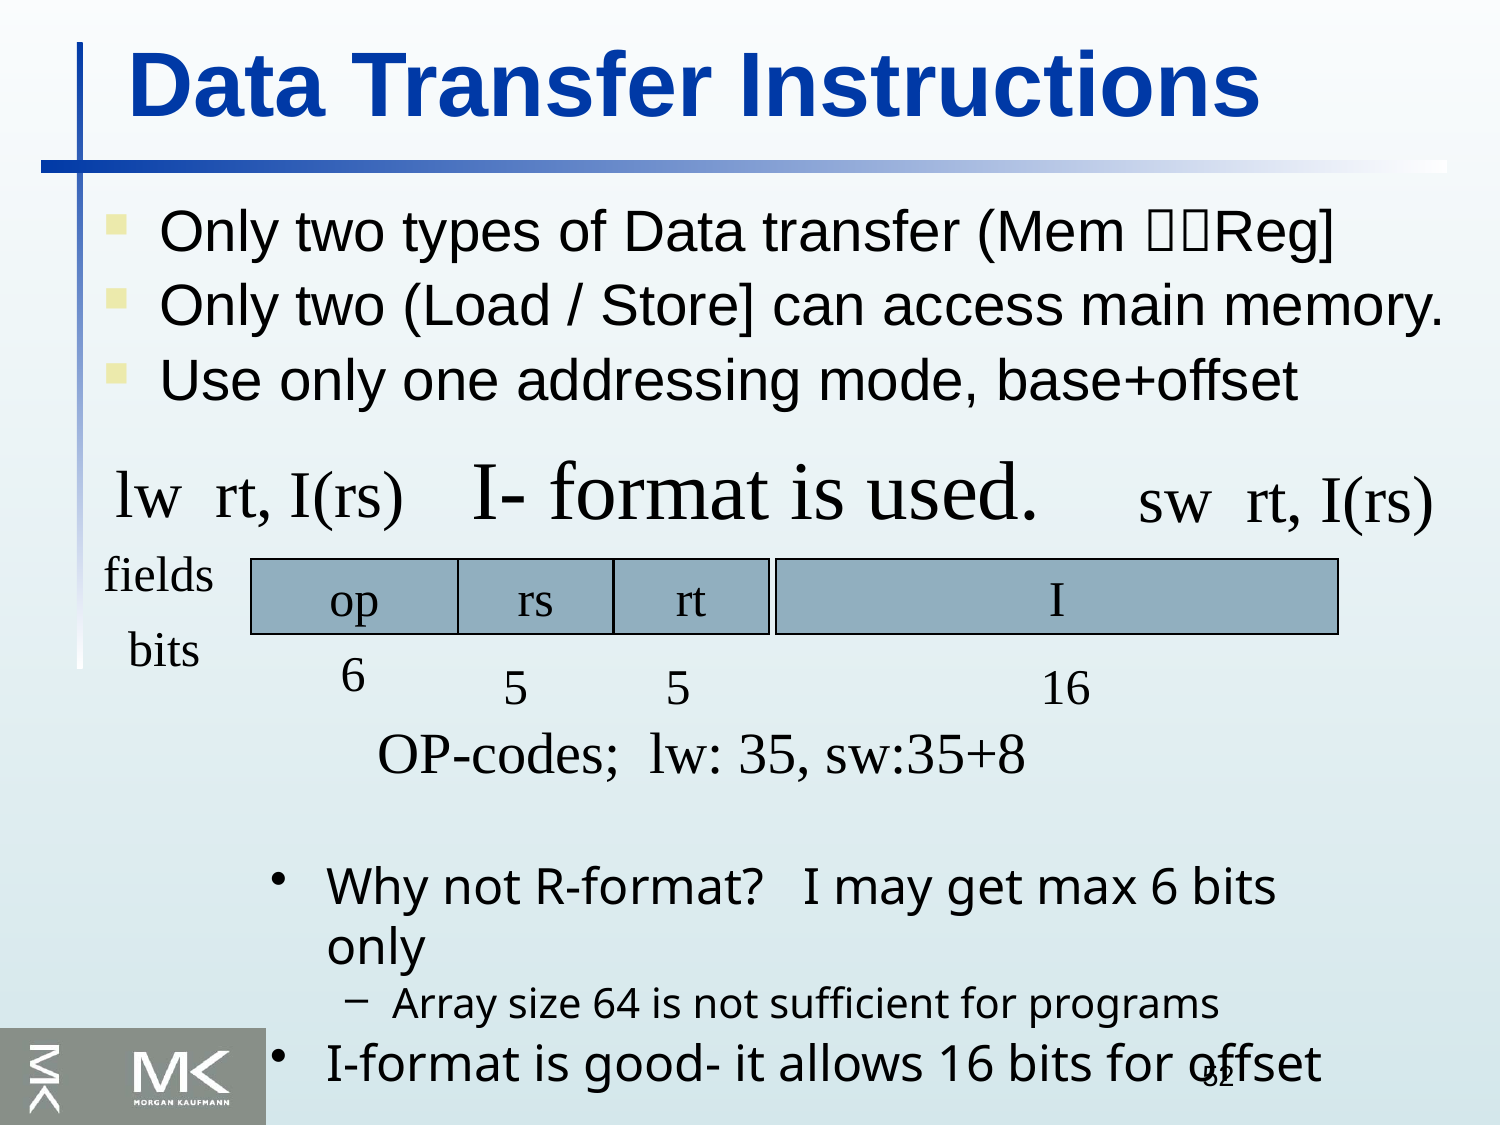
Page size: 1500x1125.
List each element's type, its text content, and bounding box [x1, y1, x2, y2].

list Only two types of Data transfer (Mem Reg] Only two (Load / Store] can access main memory. Use only one addressing mode, base+offset [88, 193, 1500, 469]
slide_number 52 [1187, 1050, 1500, 1125]
title Data Transfer Instructions [112, 67, 1375, 142]
text_box lw rt, I(rs) [100, 443, 451, 532]
text_box sw rt, I(rs) [1123, 448, 1474, 544]
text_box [88, 534, 1339, 723]
picture [0, 1028, 266, 1125]
text_box OP-codes; lw: 35, sw:35+8 [288, 731, 1263, 793]
text_box Why not R-format? I may get max 6 bits only Array size 64 is not sufficient for programs I-format is good- it allows 16 bits for offset [255, 847, 1375, 1060]
text_box I- format is used. [457, 428, 1094, 532]
